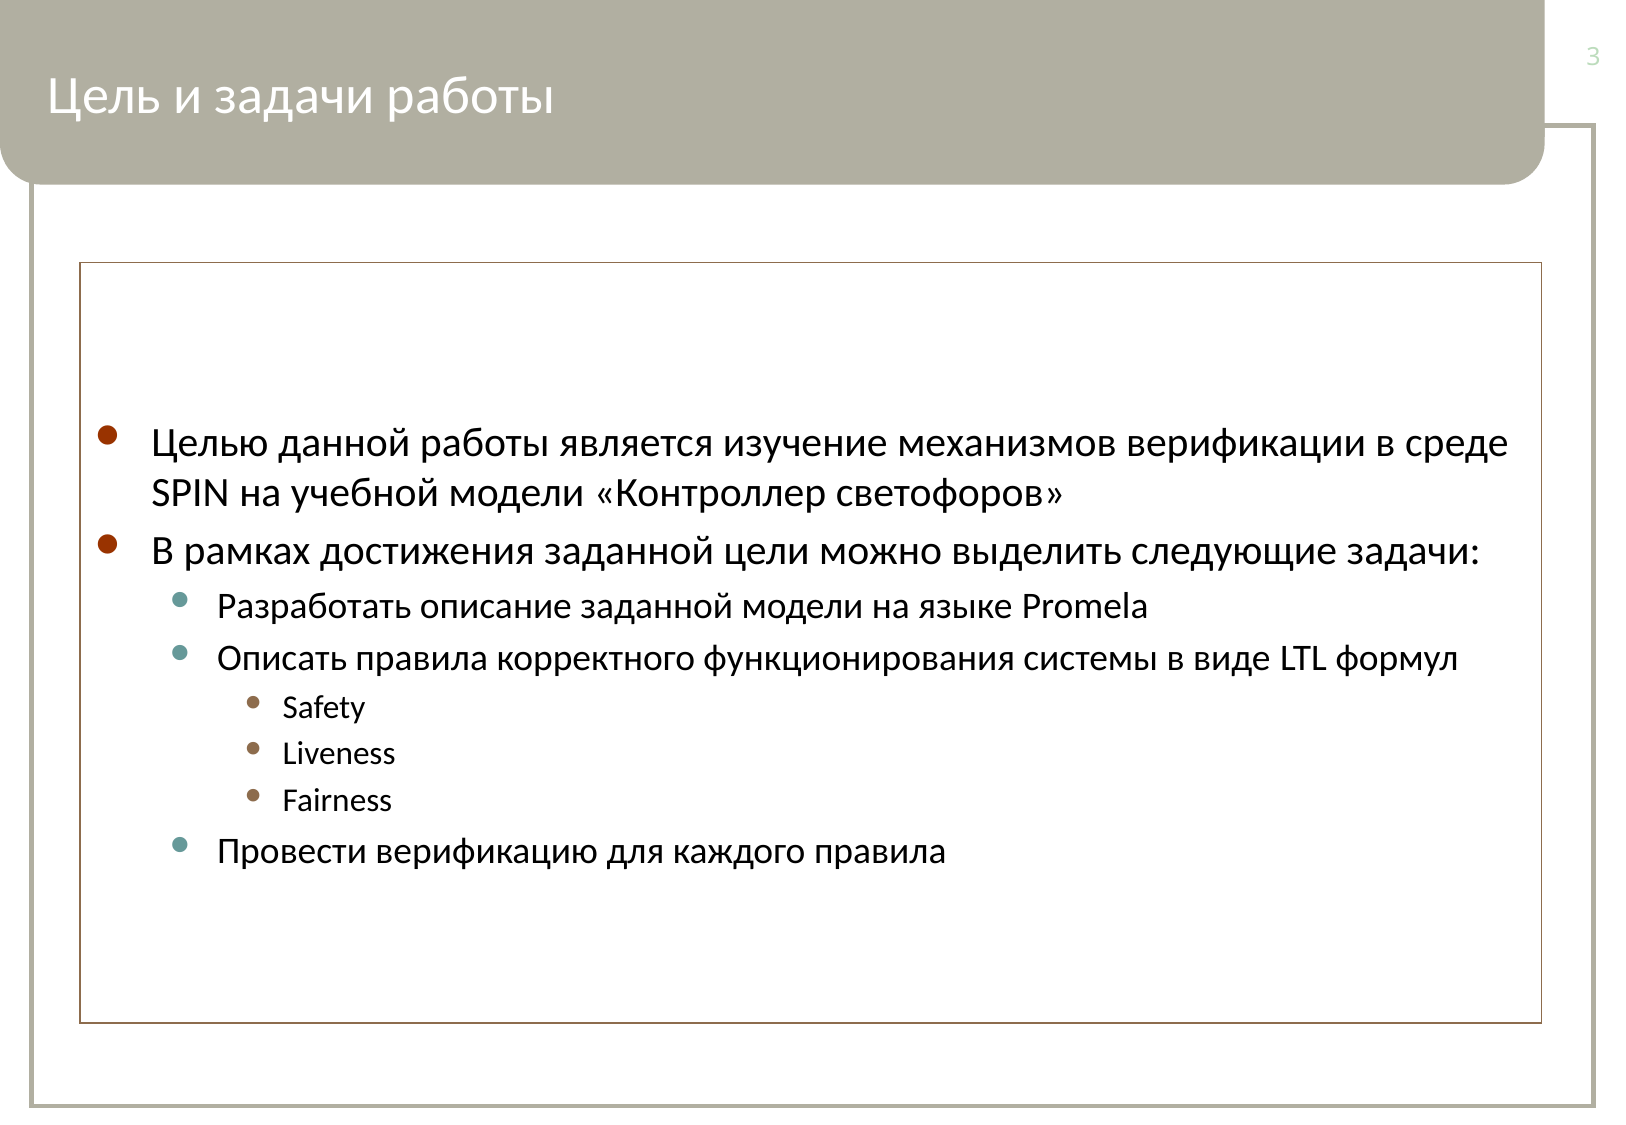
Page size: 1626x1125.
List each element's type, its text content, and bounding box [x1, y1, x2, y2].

list Целью данной работы является изучение механизмов верификации в среде SPIN на учебной модели «Контроллер светофоров» В рамках достижения заданной цели можно выделить следующие задачи: Разработать описание заданной модели на языке Promela Описать правила корректного функционирования системы в виде LTL формул Safety Liveness Fairness Провести верификацию для каждого правила [79, 262, 1542, 1024]
title Цель и задачи работы [32, 0, 1534, 185]
slide_number 3 [1257, 6, 1616, 83]
